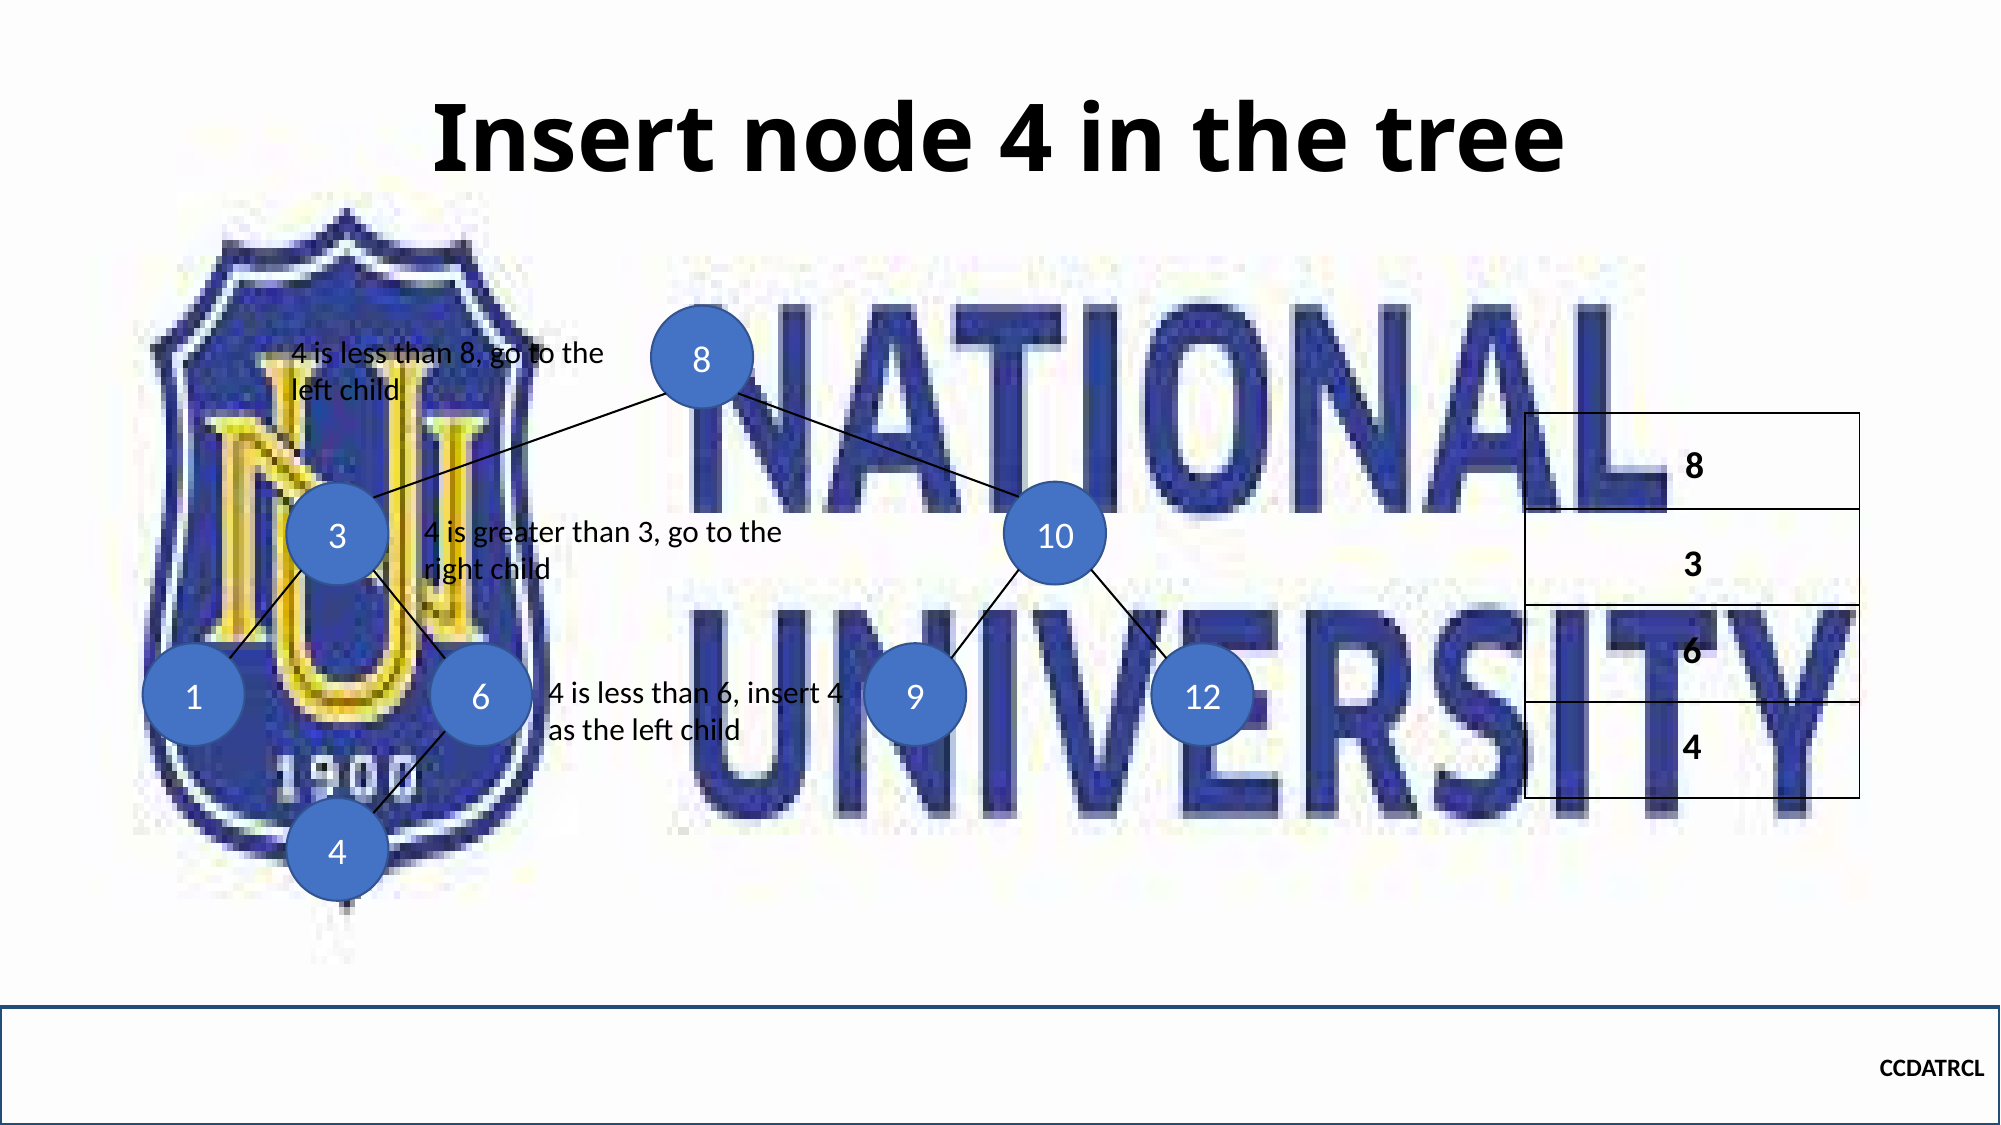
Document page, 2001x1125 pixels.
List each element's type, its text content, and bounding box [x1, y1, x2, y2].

table_header [1526, 414, 1859, 508]
text_box 4 [285, 796, 390, 902]
text_box 4 is less than 6, insert 4 as the left child [533, 664, 861, 755]
text_box 6 [428, 642, 533, 748]
text_box 4 is less than 8, go to the left child [276, 324, 652, 415]
text_box 3 [285, 481, 390, 587]
text_box 9 [863, 642, 968, 748]
text_box 1 [141, 642, 246, 748]
footer CCDATRCL [0, 1007, 2000, 1125]
text_box 10 [1002, 480, 1108, 586]
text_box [738, 393, 1019, 497]
title Insert node 4 in the tree [249, 81, 1750, 200]
text_box 12 [1150, 642, 1255, 748]
text_box 3 [1576, 531, 1809, 591]
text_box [373, 393, 666, 498]
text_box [229, 570, 302, 659]
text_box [951, 569, 1019, 659]
text_box 4 is greater than 3, go to the right child [409, 503, 861, 594]
text_box 4 [1597, 714, 1788, 775]
table_cell [1526, 606, 1859, 701]
text_box 8 [1578, 433, 1811, 494]
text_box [373, 570, 446, 659]
picture [0, 0, 2000, 1007]
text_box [373, 731, 446, 814]
text_box 8 [652, 304, 755, 410]
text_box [1091, 569, 1167, 659]
table_cell [1526, 703, 1859, 797]
text_box 6 [1597, 618, 1788, 678]
table_cell [1526, 510, 1859, 604]
